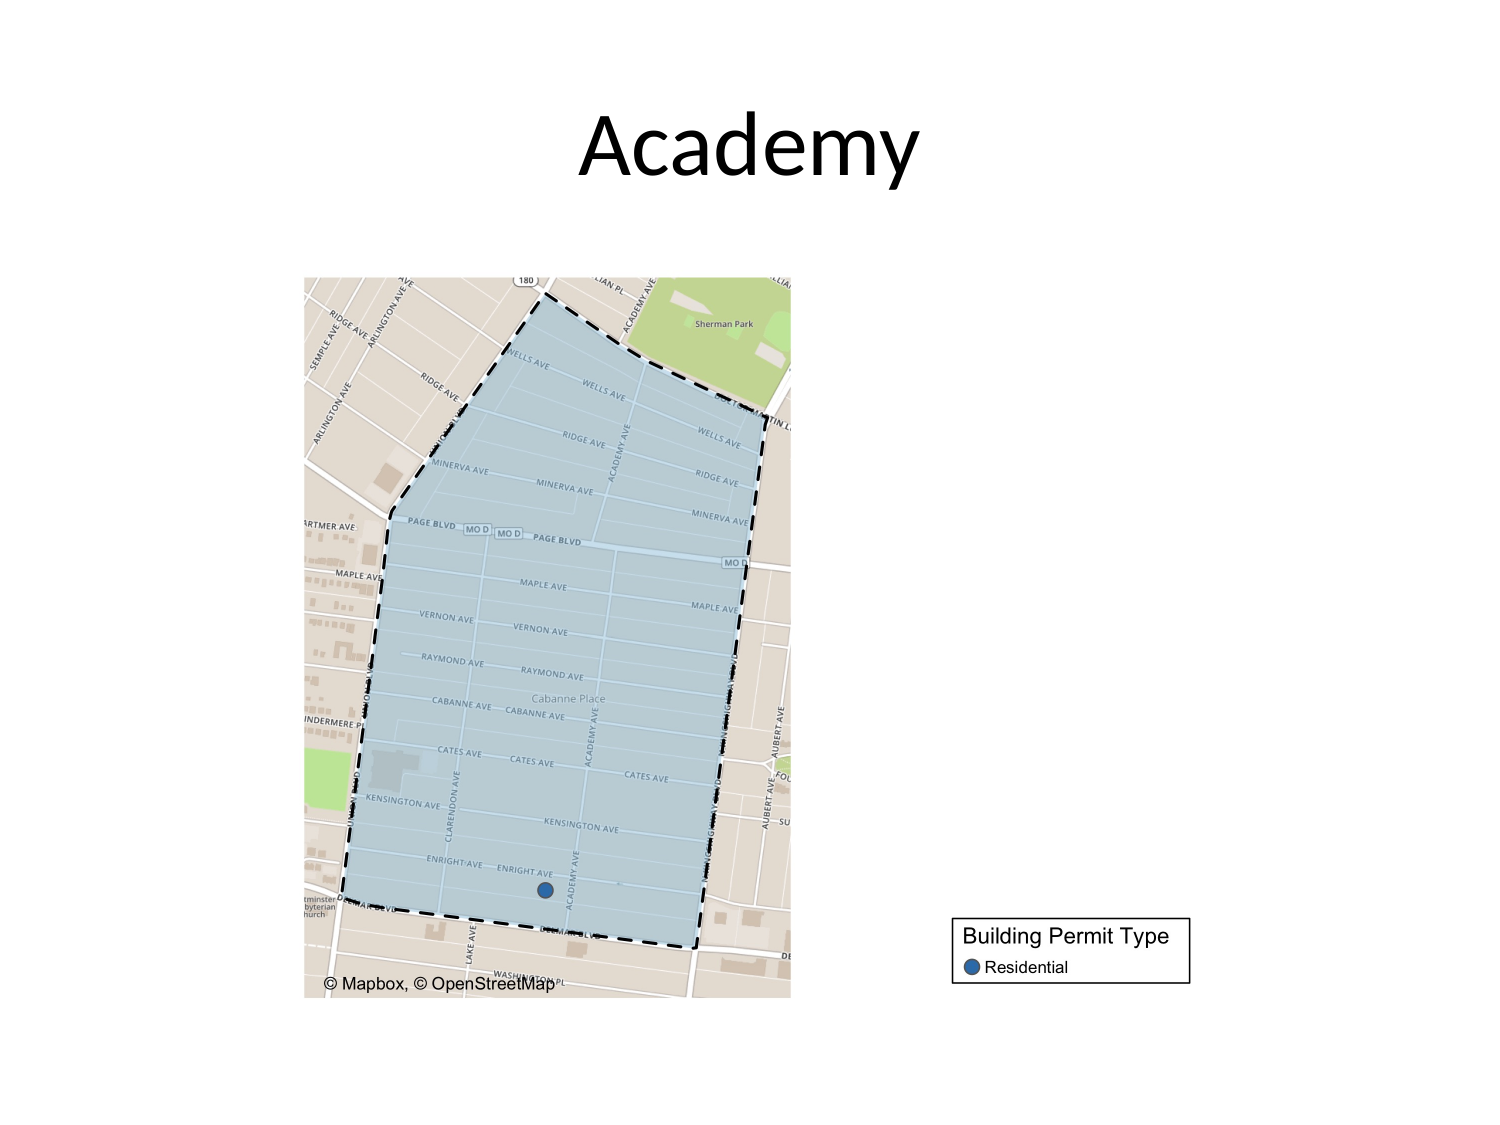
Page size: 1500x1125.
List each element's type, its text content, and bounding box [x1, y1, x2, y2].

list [74, 262, 1426, 1013]
title Academy [75, 45, 1425, 233]
